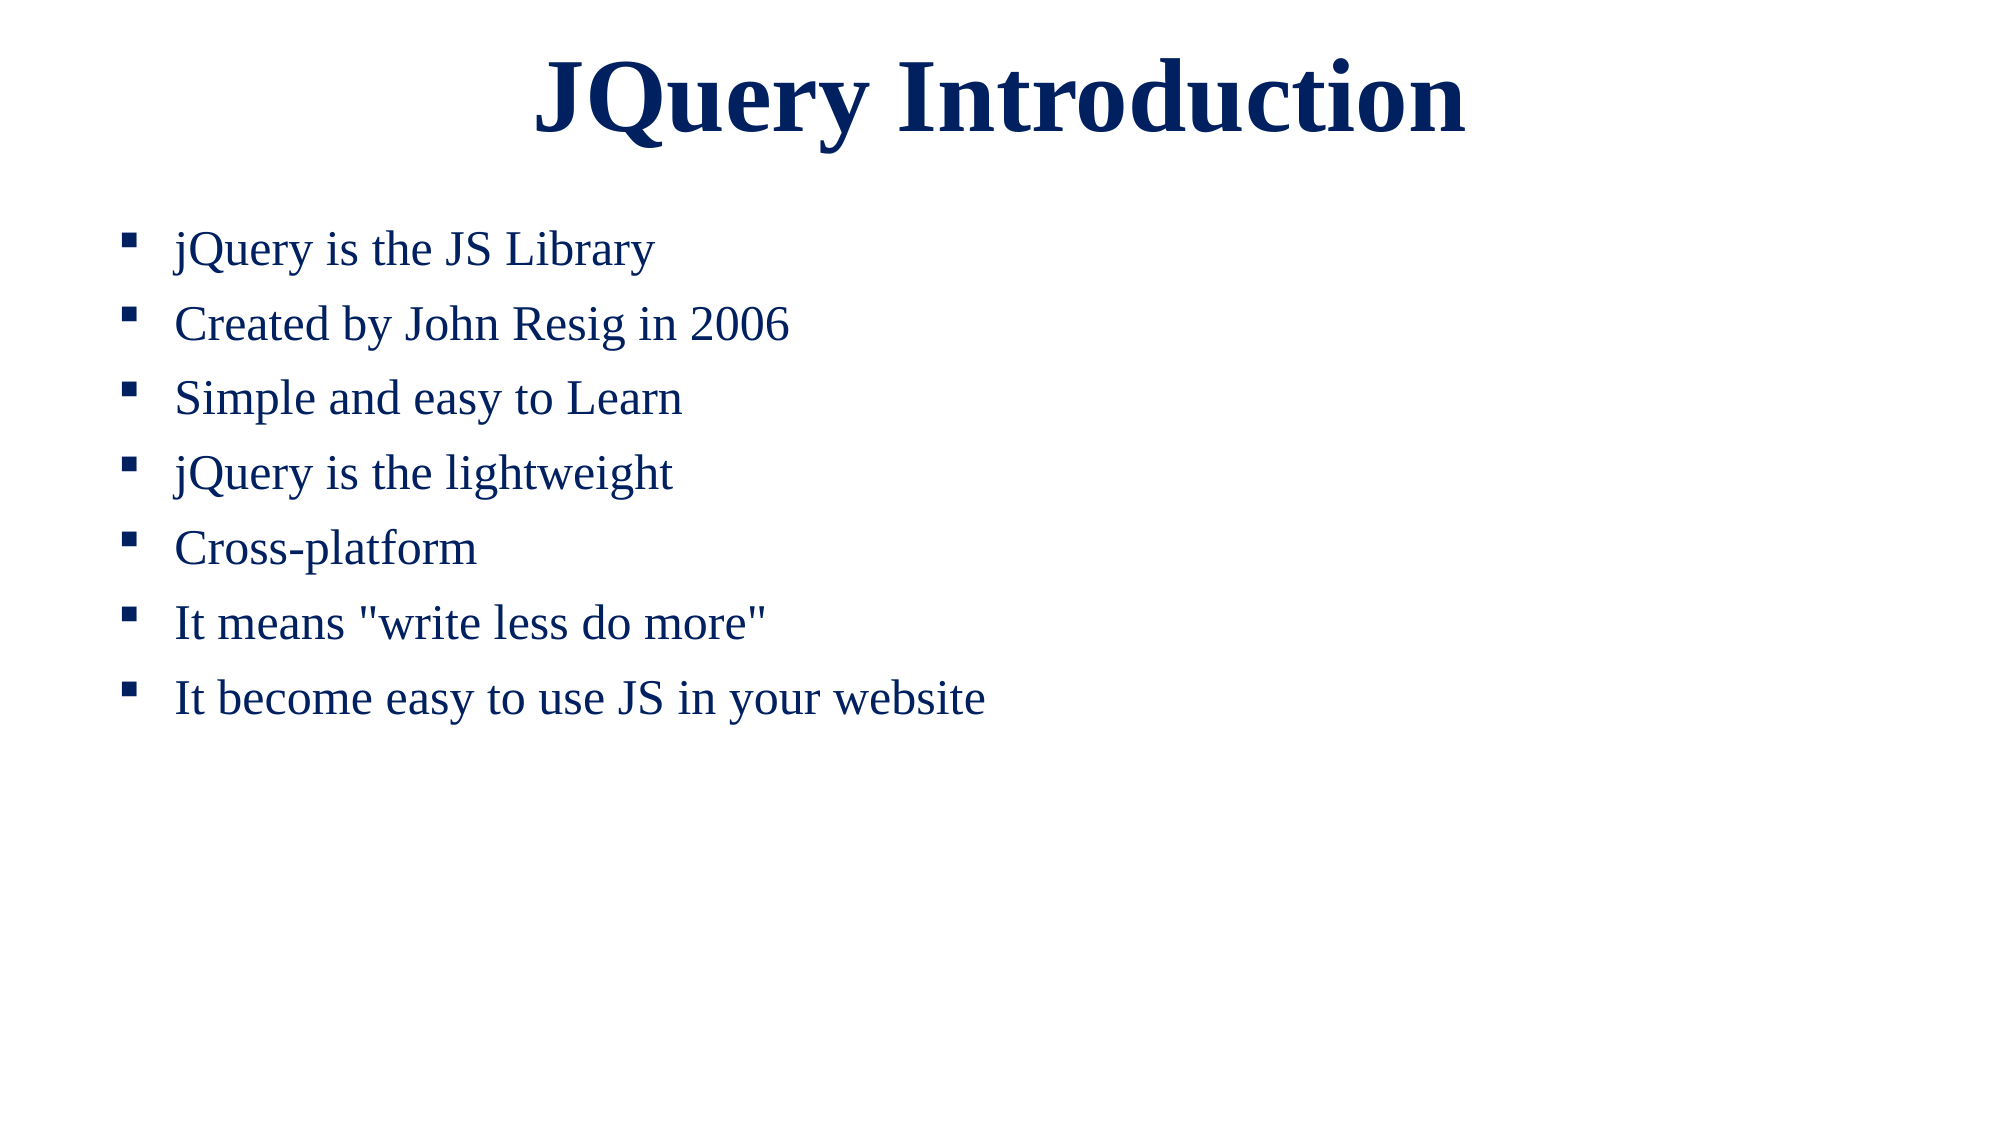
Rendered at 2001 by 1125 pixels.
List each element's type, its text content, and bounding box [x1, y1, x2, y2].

title JQuery Introduction [249, 31, 1750, 162]
subtitle jQuery is the JS Library Created by John Resig in 2006 Simple and easy to Learn jQuery is the lightweight Cross-platform It means "write less do more" It become easy to use JS in your website [102, 214, 1883, 1033]
